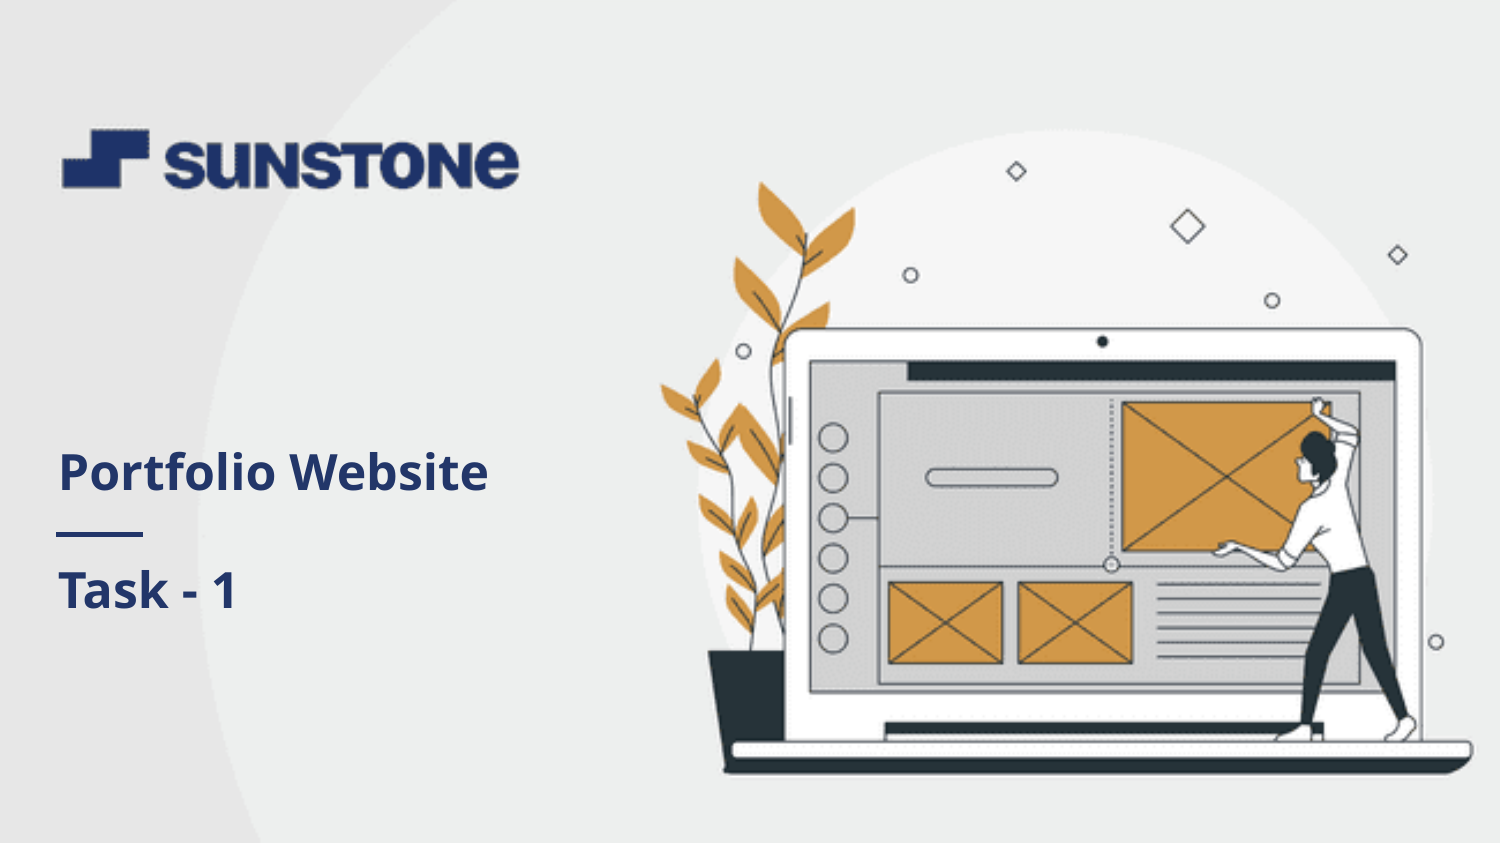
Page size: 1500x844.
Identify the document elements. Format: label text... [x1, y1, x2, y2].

list Portfolio Website [42, 433, 649, 506]
picture [0, 0, 1500, 843]
list Task - 1 [42, 551, 649, 624]
